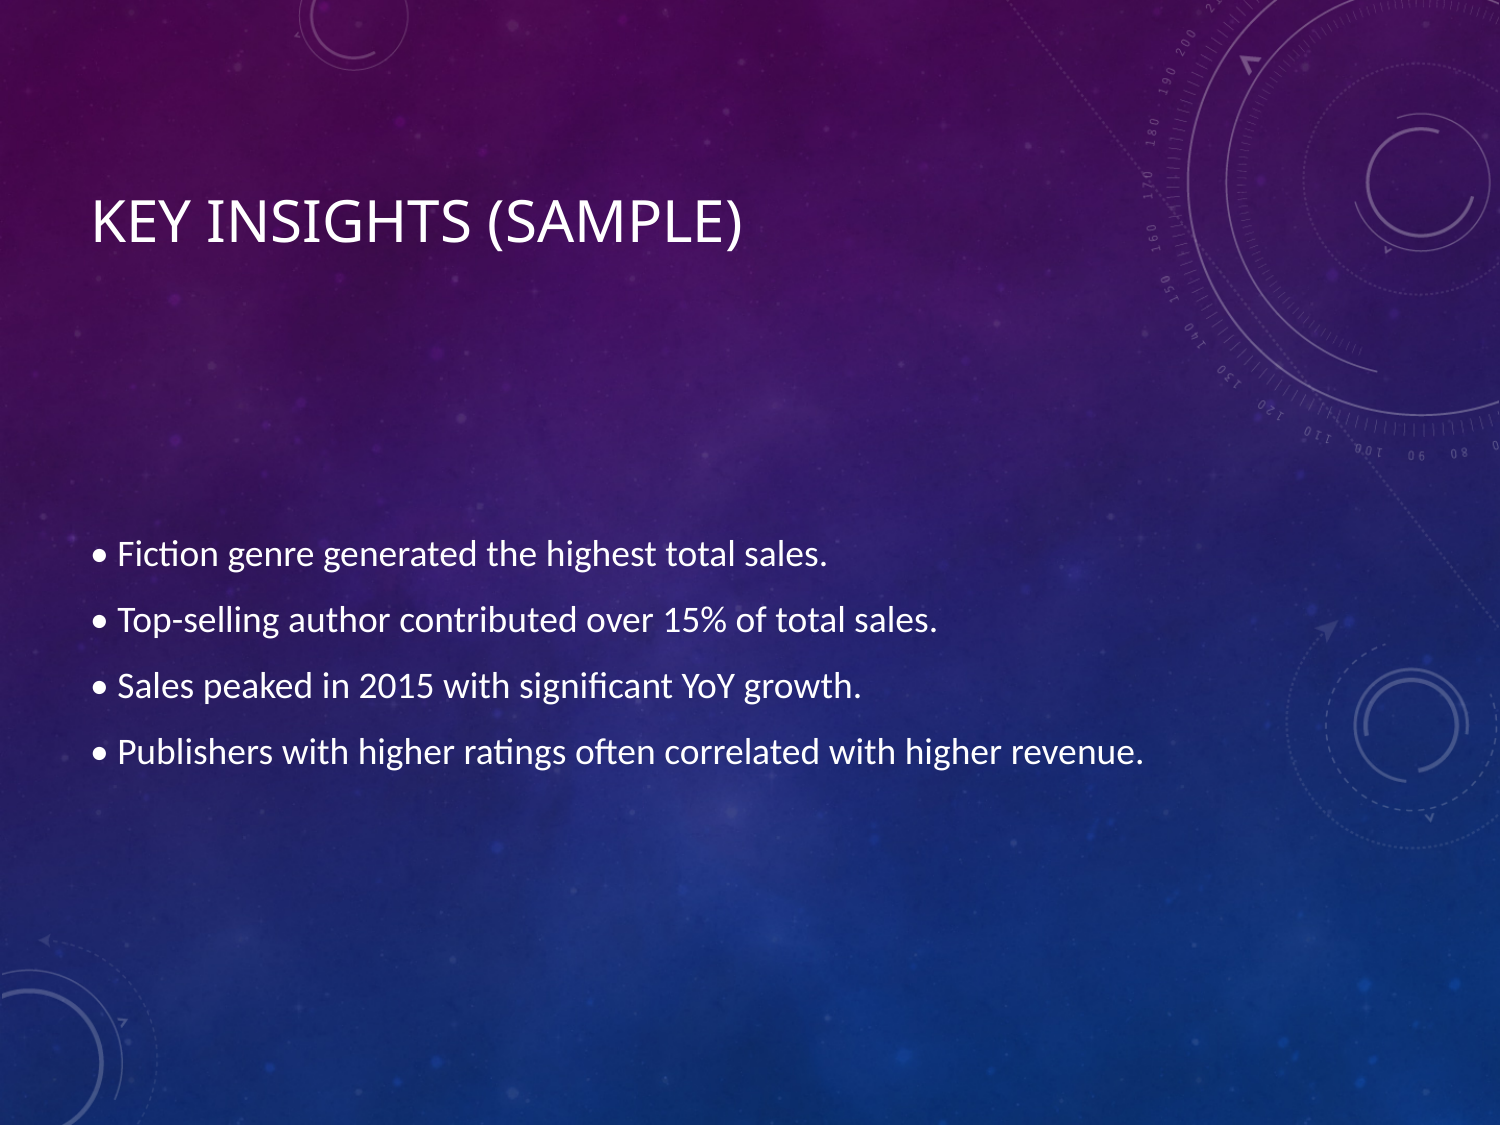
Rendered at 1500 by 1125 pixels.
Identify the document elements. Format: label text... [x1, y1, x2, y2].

list • Fiction genre generated the highest total sales. • Top-selling author contributed over 15% of total sales. • Sales peaked in 2015 with significant YoY growth. • Publishers with higher ratings often correlated with higher revenue. [75, 351, 1350, 950]
title Key Insights (Sample) [75, 99, 1350, 339]
picture [0, 0, 1500, 1125]
